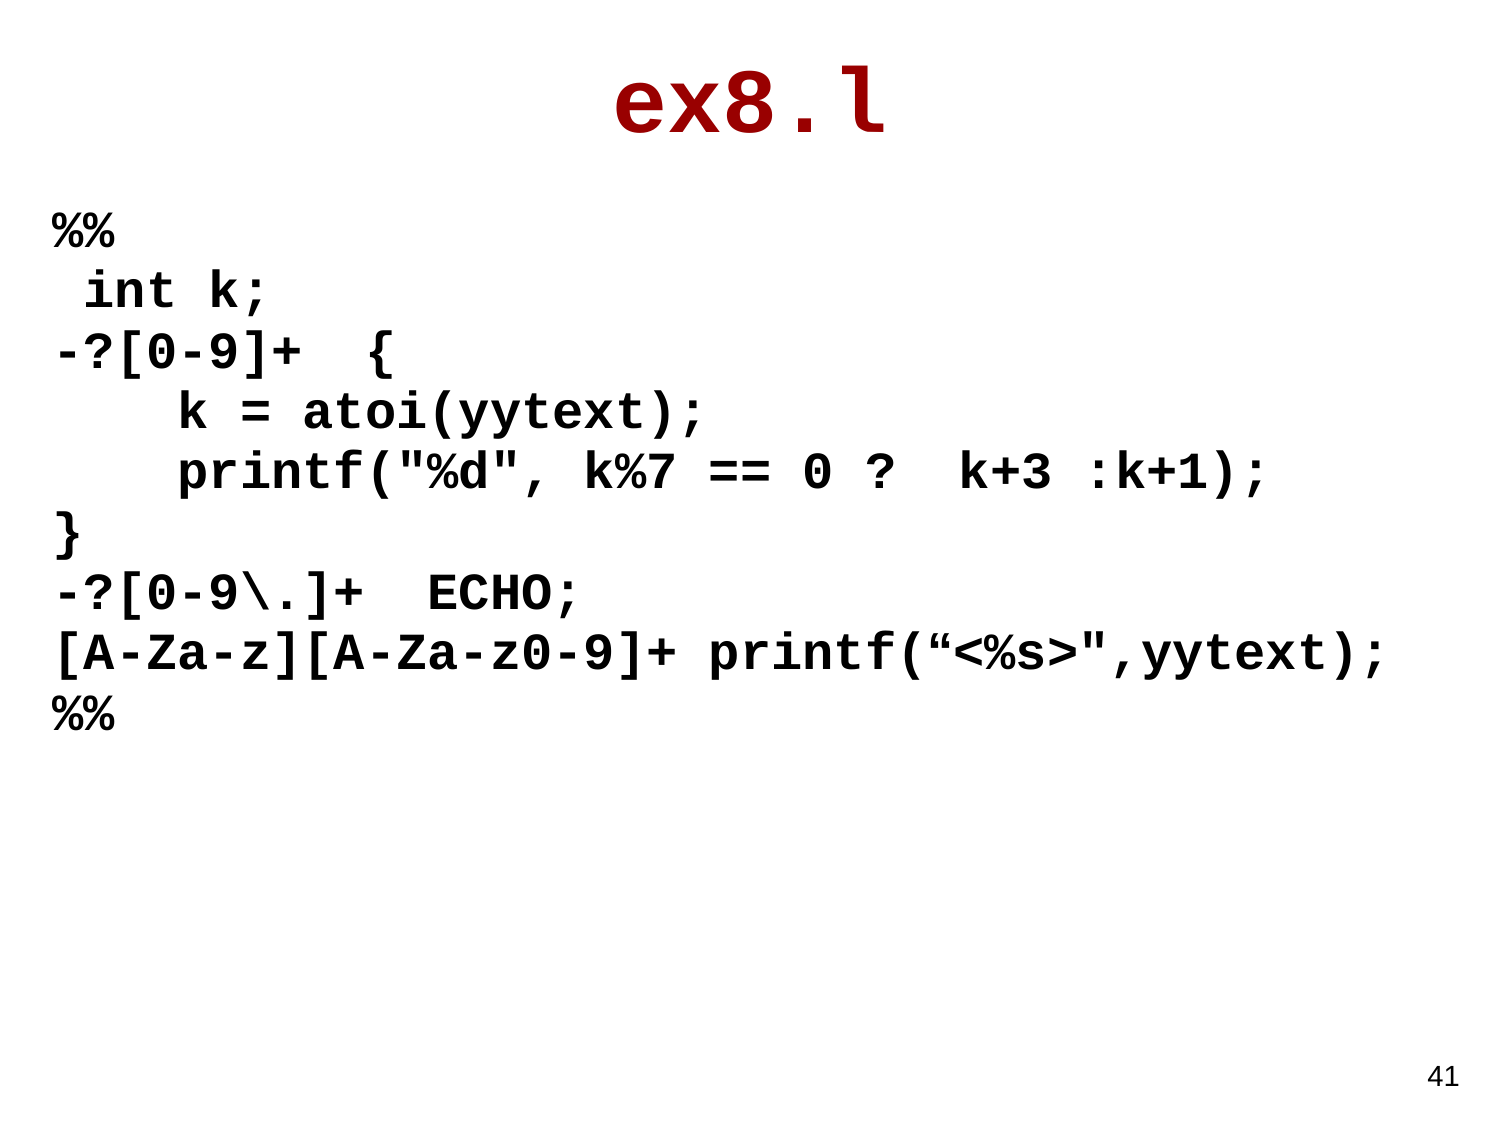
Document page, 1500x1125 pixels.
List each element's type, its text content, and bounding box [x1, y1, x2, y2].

list %% int k; -?[0-9]+ { k = atoi(yytext); printf("%d", k%7 == 0 ? k+3 :k+1); } -?[0-9\.]+ ECHO; [A-Za-z][A-Za-z0-9]+ printf(“<%s>",yytext); %% [37, 200, 1463, 1005]
title ex8.l [24, 24, 1475, 168]
slide_number 41 [1125, 1050, 1475, 1104]
